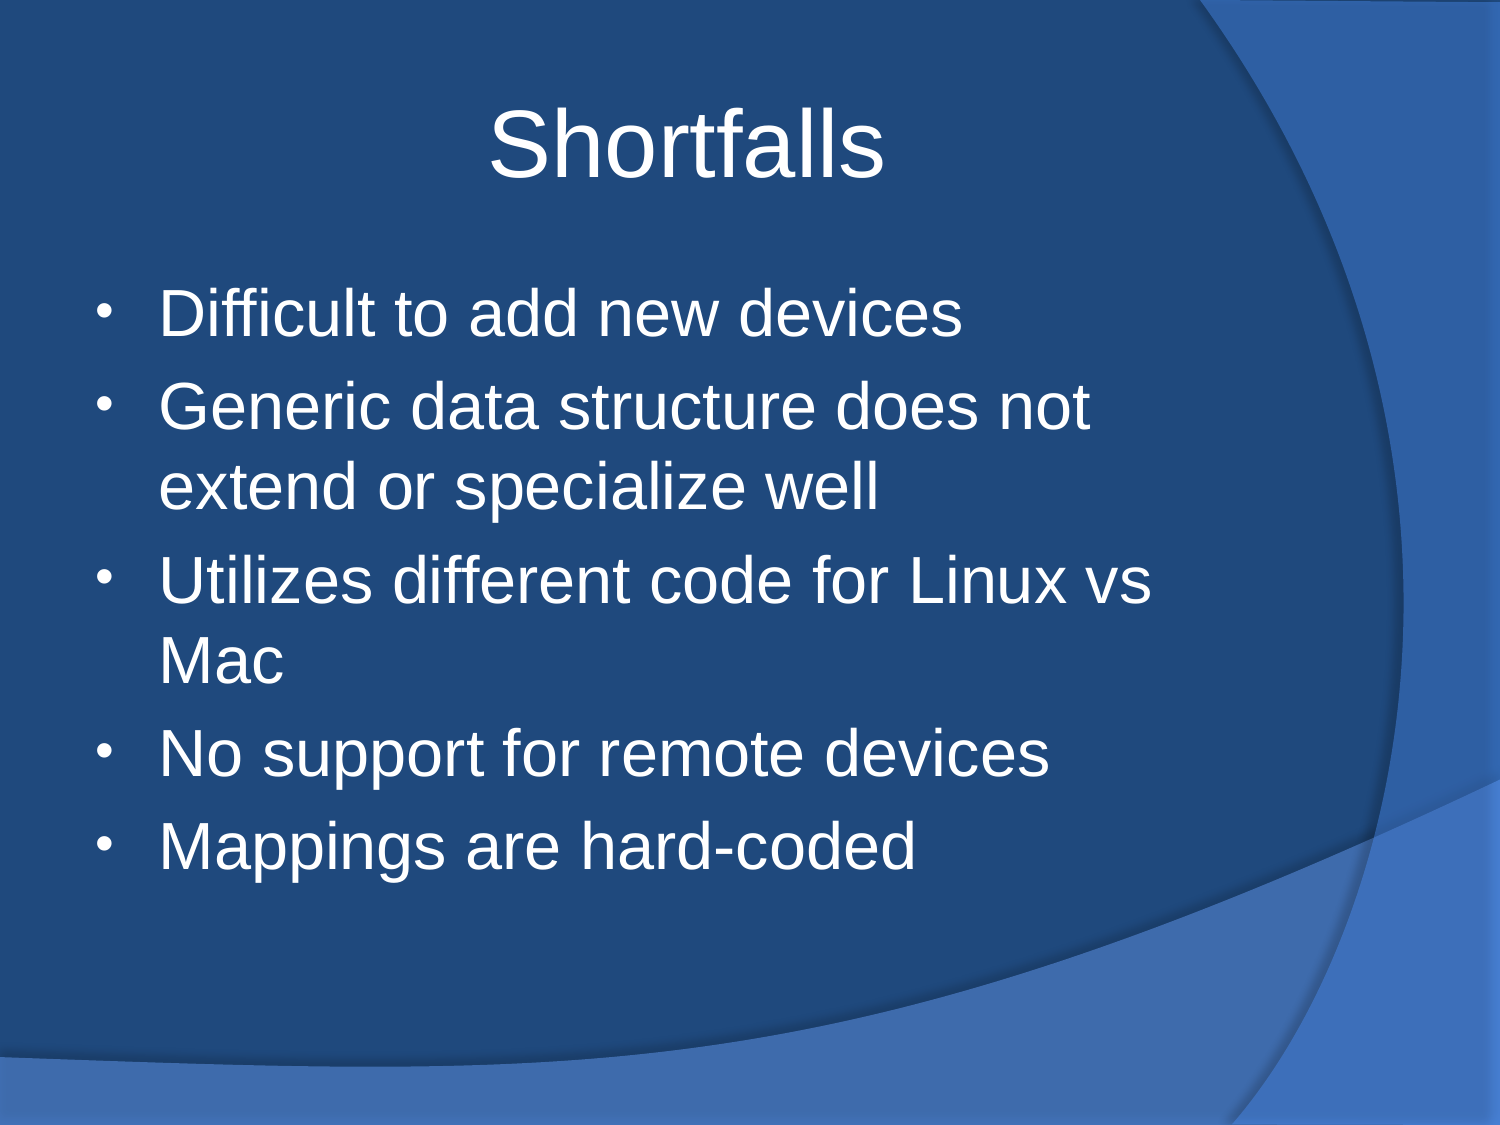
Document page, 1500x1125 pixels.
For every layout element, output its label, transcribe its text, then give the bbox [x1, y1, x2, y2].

list Difficult to add new devices Generic data structure does not extend or specialize well Utilizes different code for Linux vs Mac No support for remote devices Mappings are hard-coded [75, 262, 1300, 1005]
title Shortfalls [75, 45, 1300, 233]
